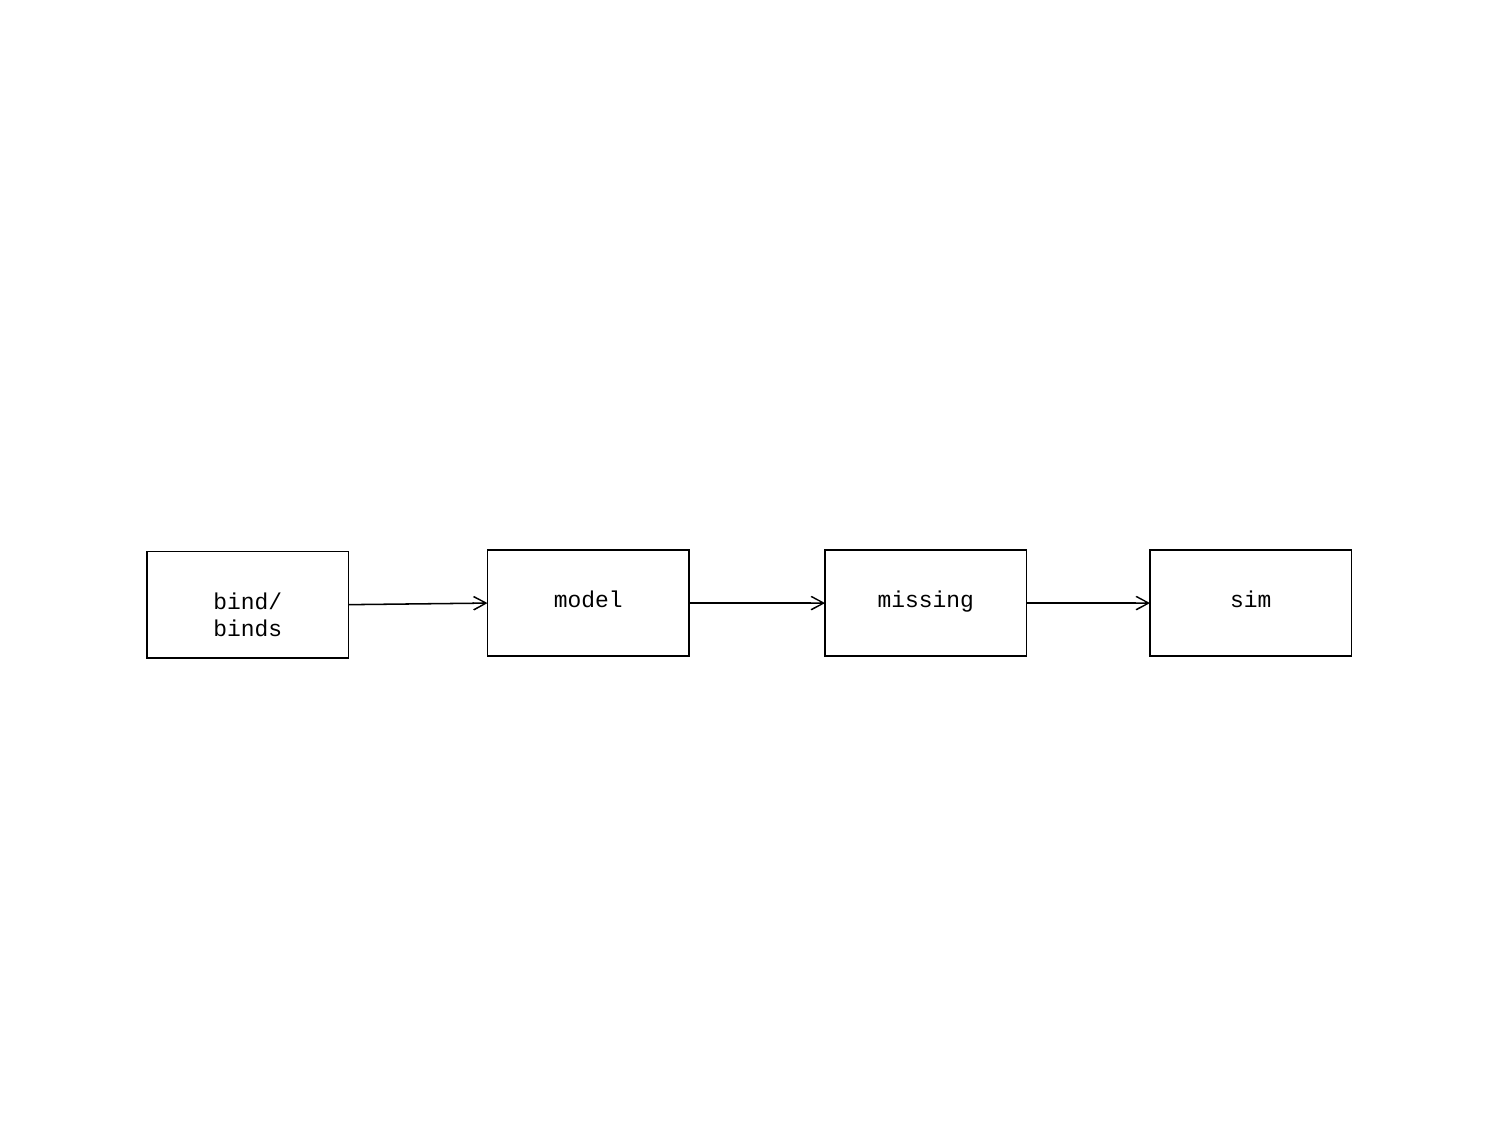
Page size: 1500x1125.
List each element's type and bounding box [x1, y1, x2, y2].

text_box [146, 549, 1352, 658]
